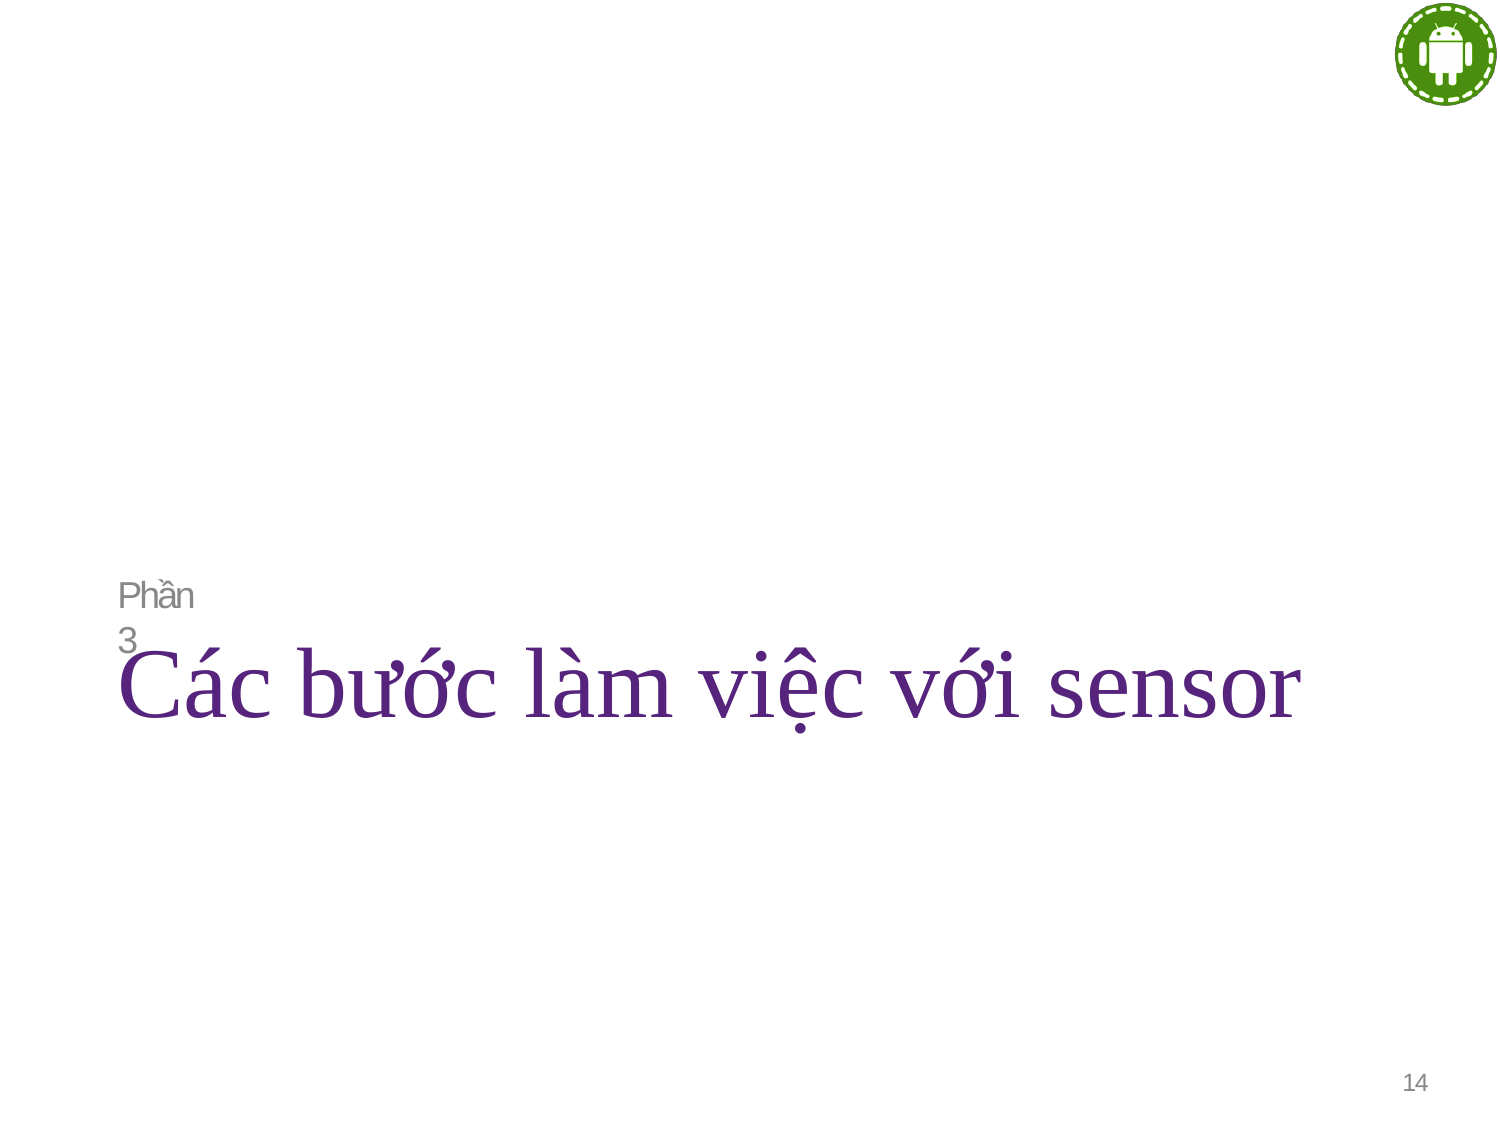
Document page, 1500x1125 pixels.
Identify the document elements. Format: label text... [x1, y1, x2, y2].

slide_number 14 [1398, 1070, 1432, 1125]
text_box Phần 3 [115, 568, 224, 661]
picture [1391, 0, 1500, 109]
title Các bước làm việc với sensor [115, 615, 1304, 806]
